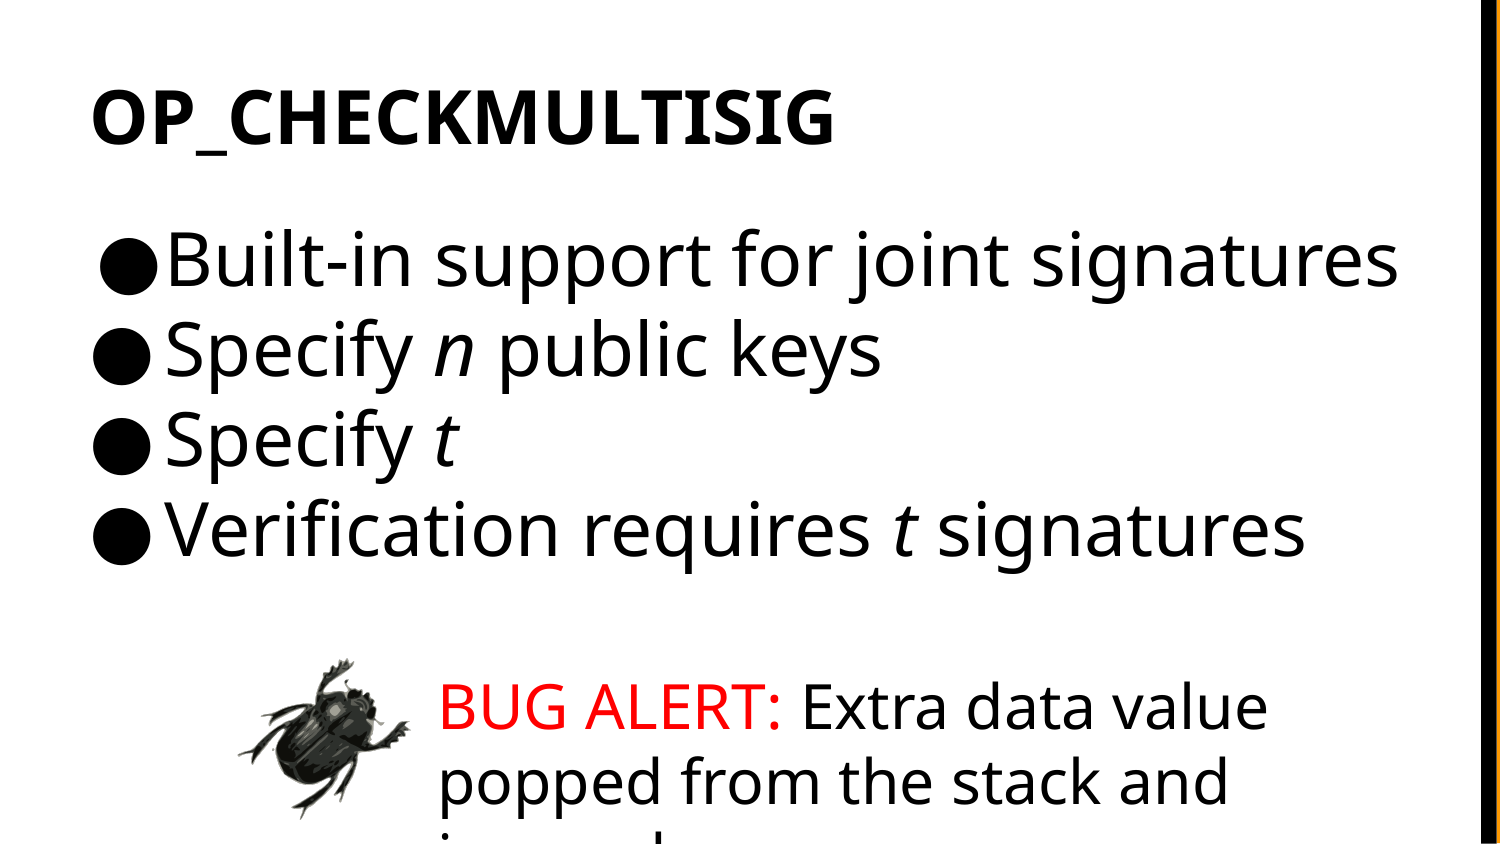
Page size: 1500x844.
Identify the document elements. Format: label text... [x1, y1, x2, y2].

text_box Built-in support for joint signatures Specify n public keys Specify t Verification requires t signatures [75, 196, 1445, 605]
text_box OP_CHECKMULTISIG [75, 33, 1425, 175]
text_box BUG ALERT: Extra data value popped from the stack and ignored [428, 652, 1455, 823]
picture [227, 604, 423, 844]
